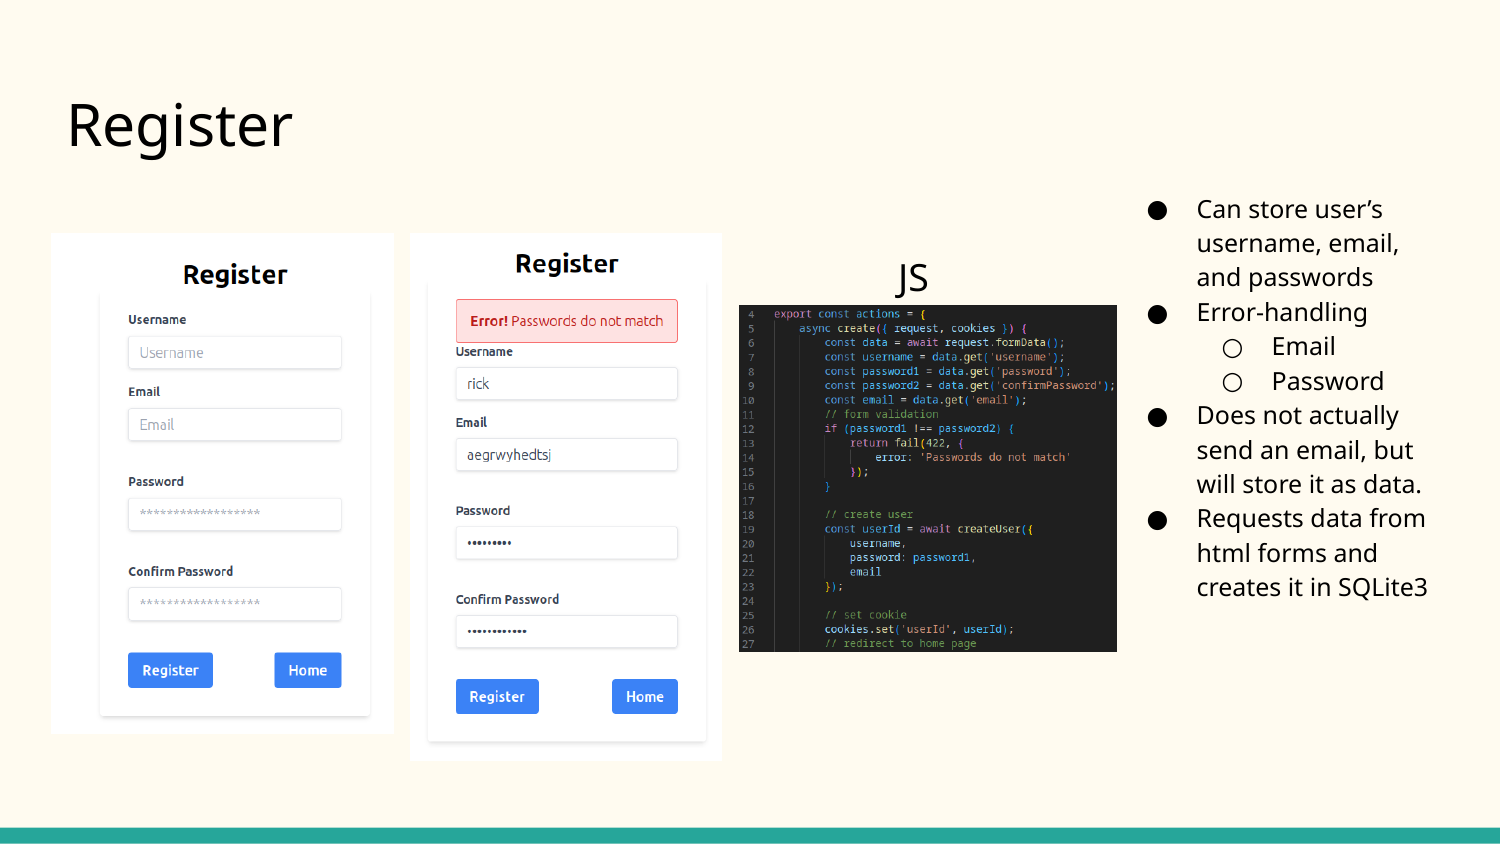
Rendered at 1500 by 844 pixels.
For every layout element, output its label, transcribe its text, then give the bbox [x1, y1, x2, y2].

picture [410, 233, 722, 761]
picture [50, 233, 394, 735]
picture [739, 305, 1117, 652]
title Register [51, 72, 1449, 174]
list Can store user’s username, email, and passwords Error-handling Email Password Does not actually send an email, but will store it as data. Requests data from html forms and creates it in SQLite3 [1106, 173, 1449, 750]
text_box JS [883, 238, 1100, 287]
